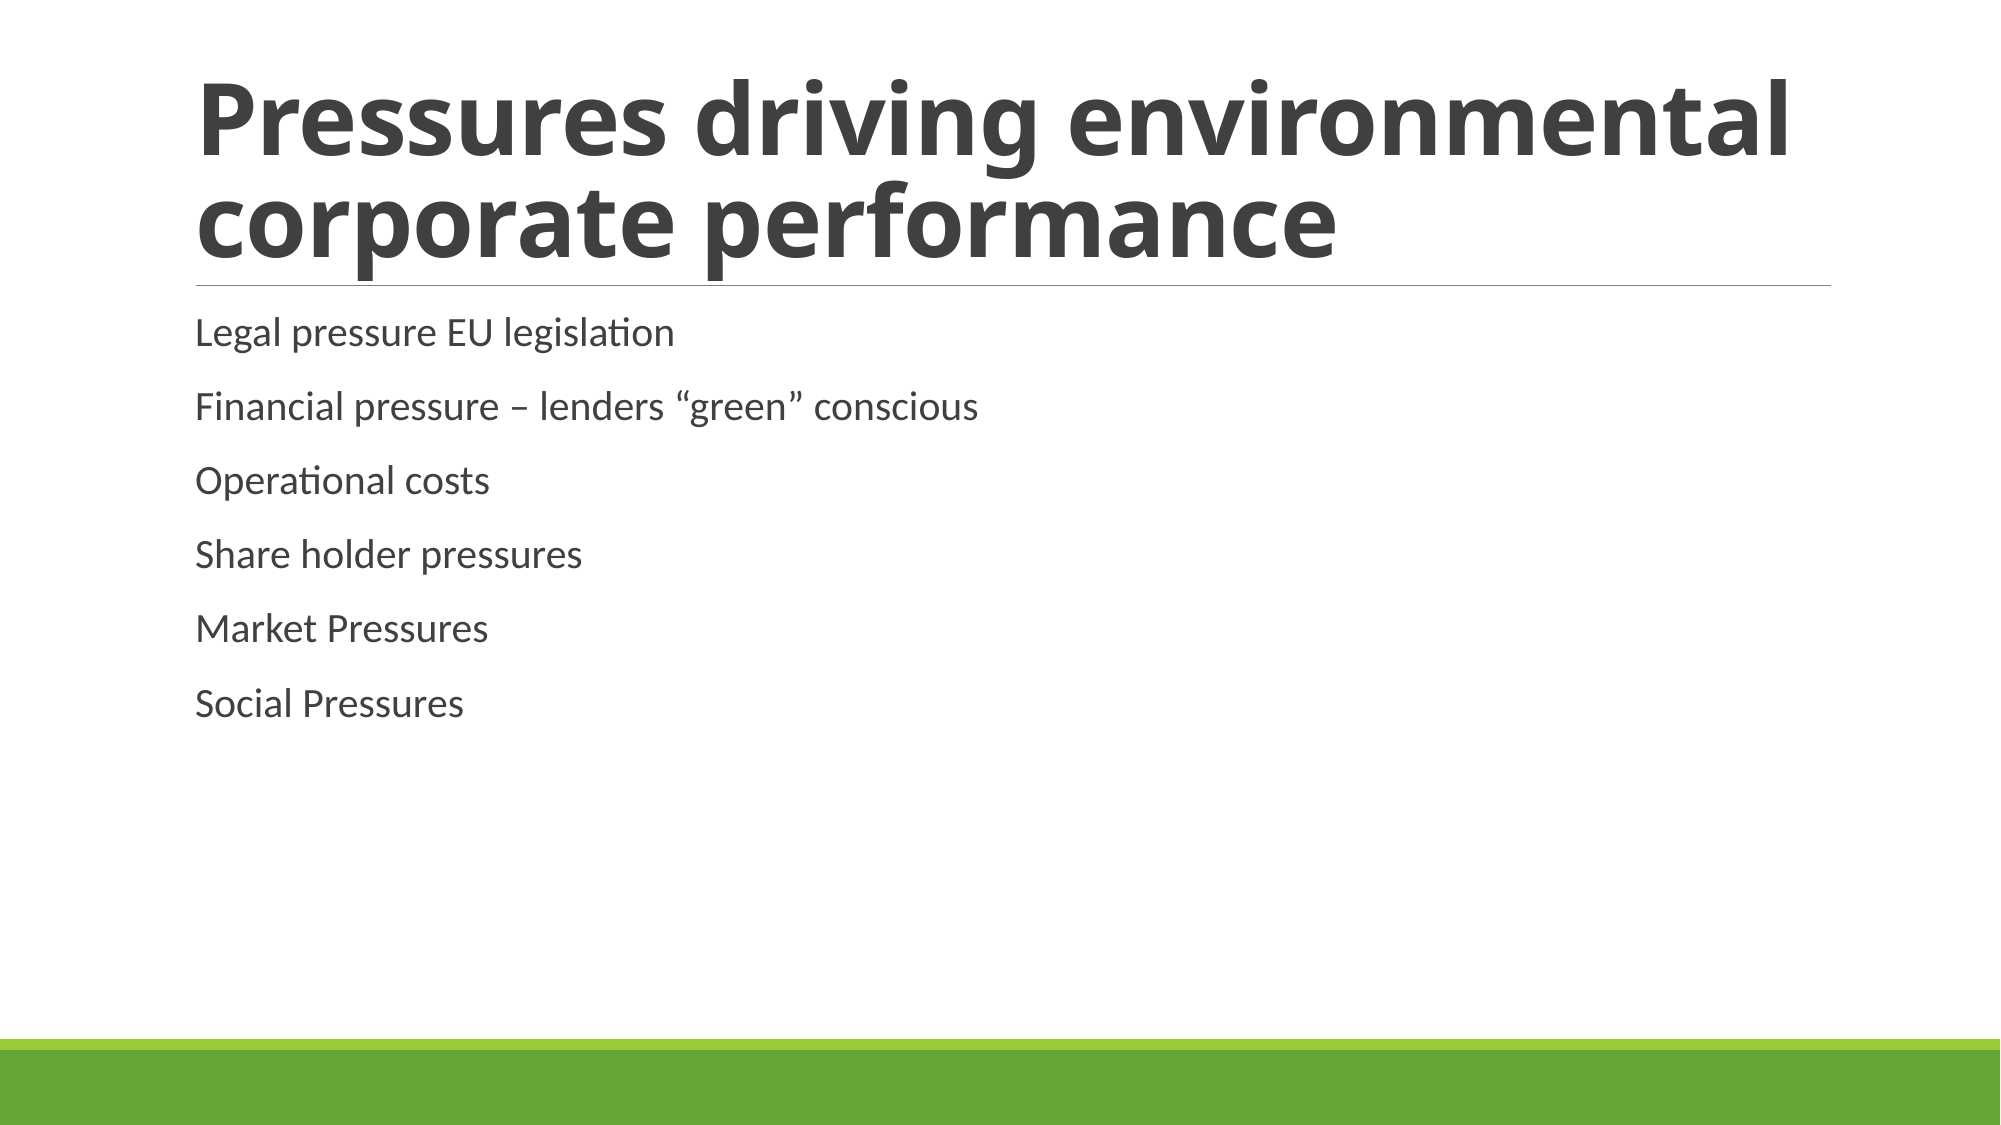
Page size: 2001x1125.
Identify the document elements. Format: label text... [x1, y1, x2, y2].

title Pressures driving environmental corporate performance [180, 47, 1830, 285]
list Legal pressure EU legislation Financial pressure – lenders “green” conscious Operational costs Share holder pressures Market Pressures Social Pressures [180, 302, 1830, 963]
